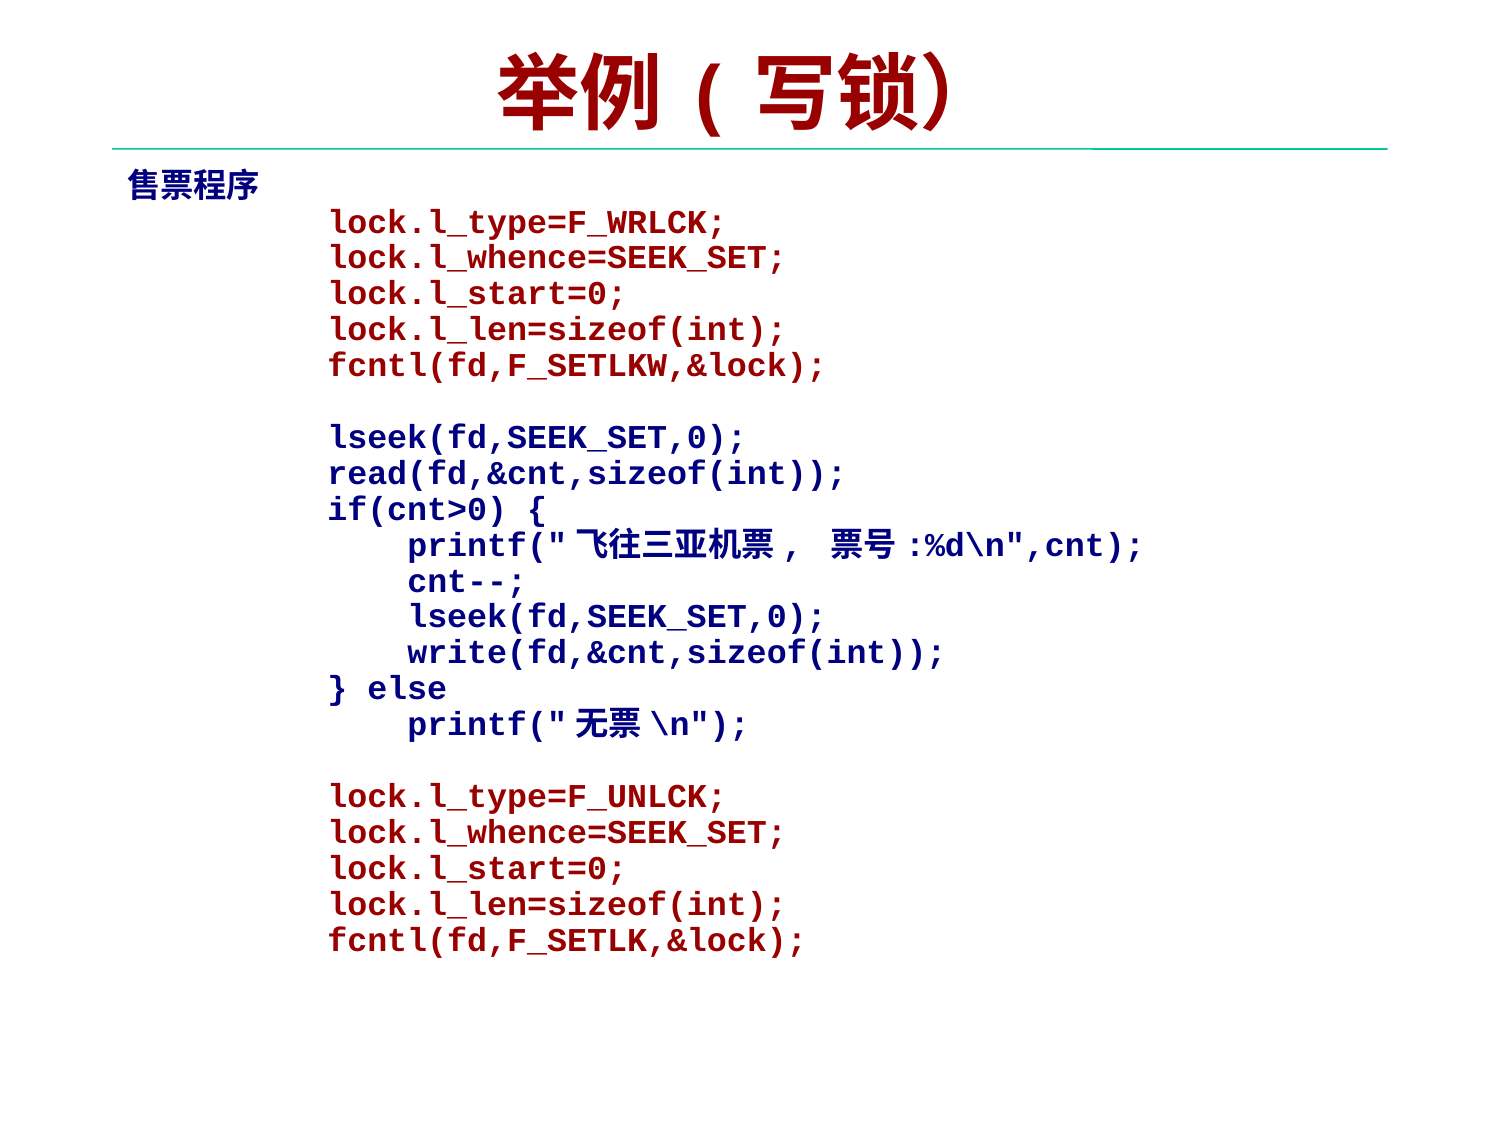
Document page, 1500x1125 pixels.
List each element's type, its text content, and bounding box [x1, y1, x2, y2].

list 售票程序 lock.l_type=F_WRLCK; lock.l_whence=SEEK_SET; lock.l_start=0; lock.l_len=sizeof(int); fcntl(fd,F_SETLKW,&lock); lseek(fd,SEEK_SET,0); read(fd,&cnt,sizeof(int)); if(cnt>0) { printf("飞往三亚机票, 票号:%d\n",cnt); cnt--; lseek(fd,SEEK_SET,0); write(fd,&cnt,sizeof(int)); } else printf("无票\n"); lock.l_type=F_UNLCK; lock.l_whence=SEEK_SET; lock.l_start=0; lock.l_len=sizeof(int); fcntl(fd,F_SETLK,&lock); [112, 160, 1388, 1047]
title 举例(写锁） [112, 31, 1388, 150]
